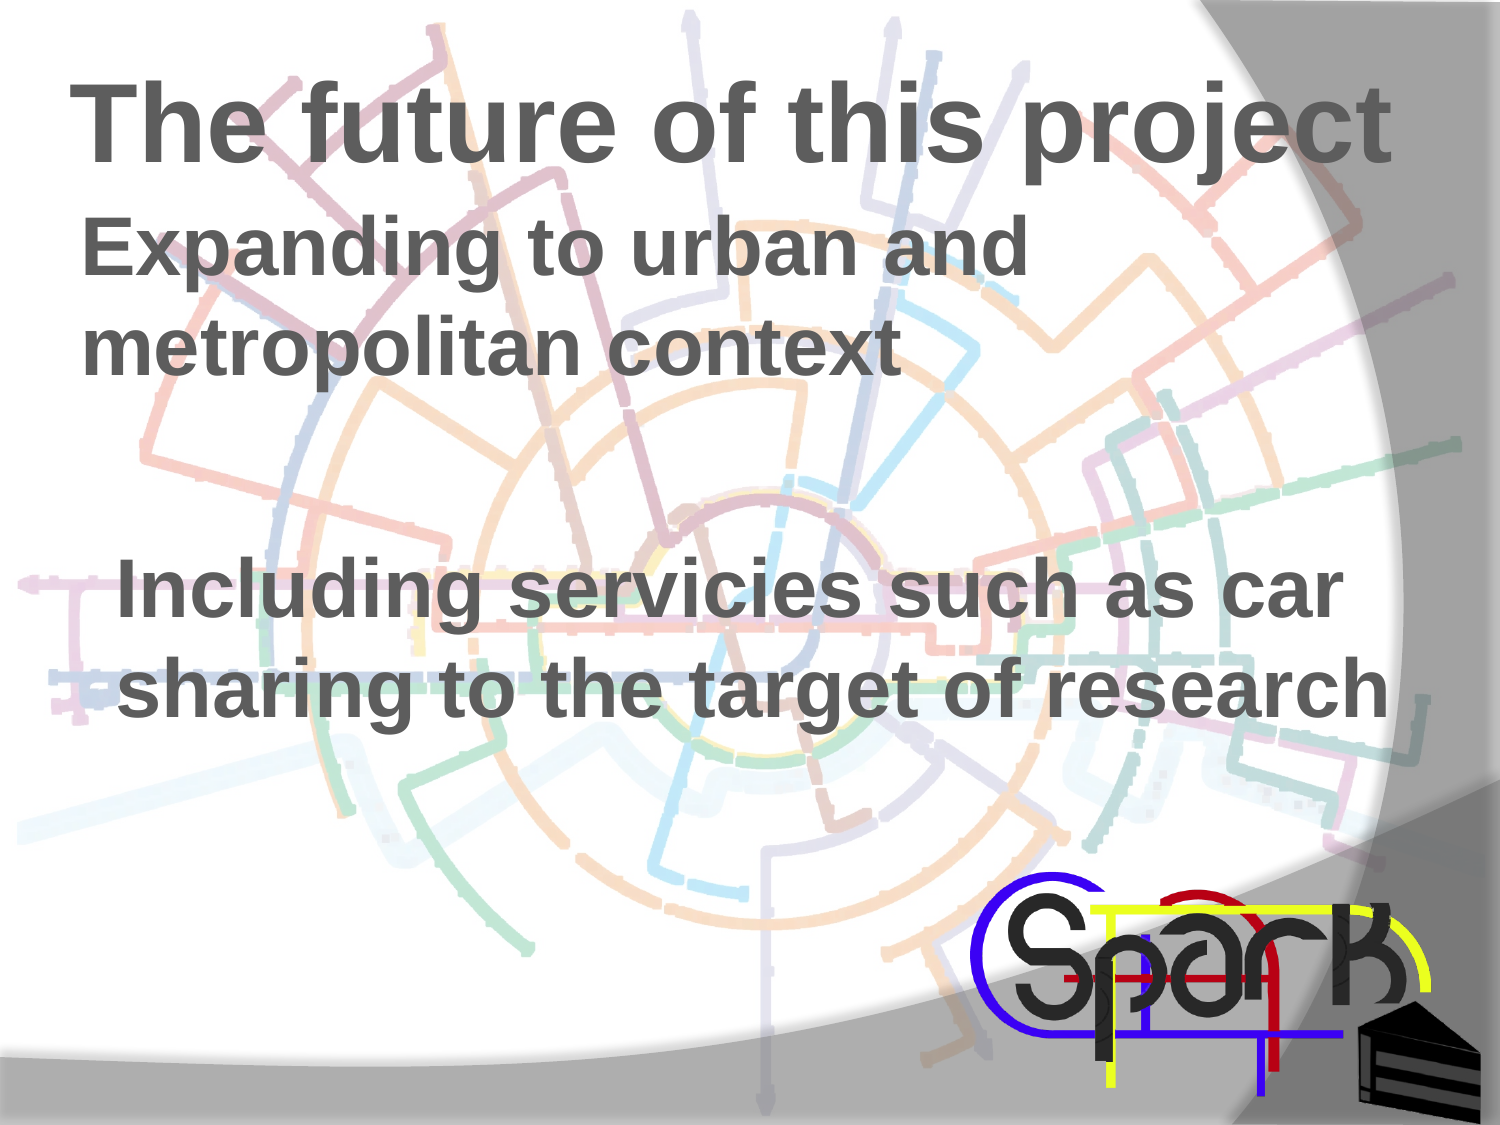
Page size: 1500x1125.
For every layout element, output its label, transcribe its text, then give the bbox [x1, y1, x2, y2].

text_box The future of this project [54, 42, 1410, 193]
text_box Including servicies such as car sharing to the target of research [100, 527, 1447, 742]
picture [903, 842, 1500, 1125]
picture [1347, 999, 1500, 1125]
text_box Expanding to urban and metropolitan context [64, 184, 1412, 400]
